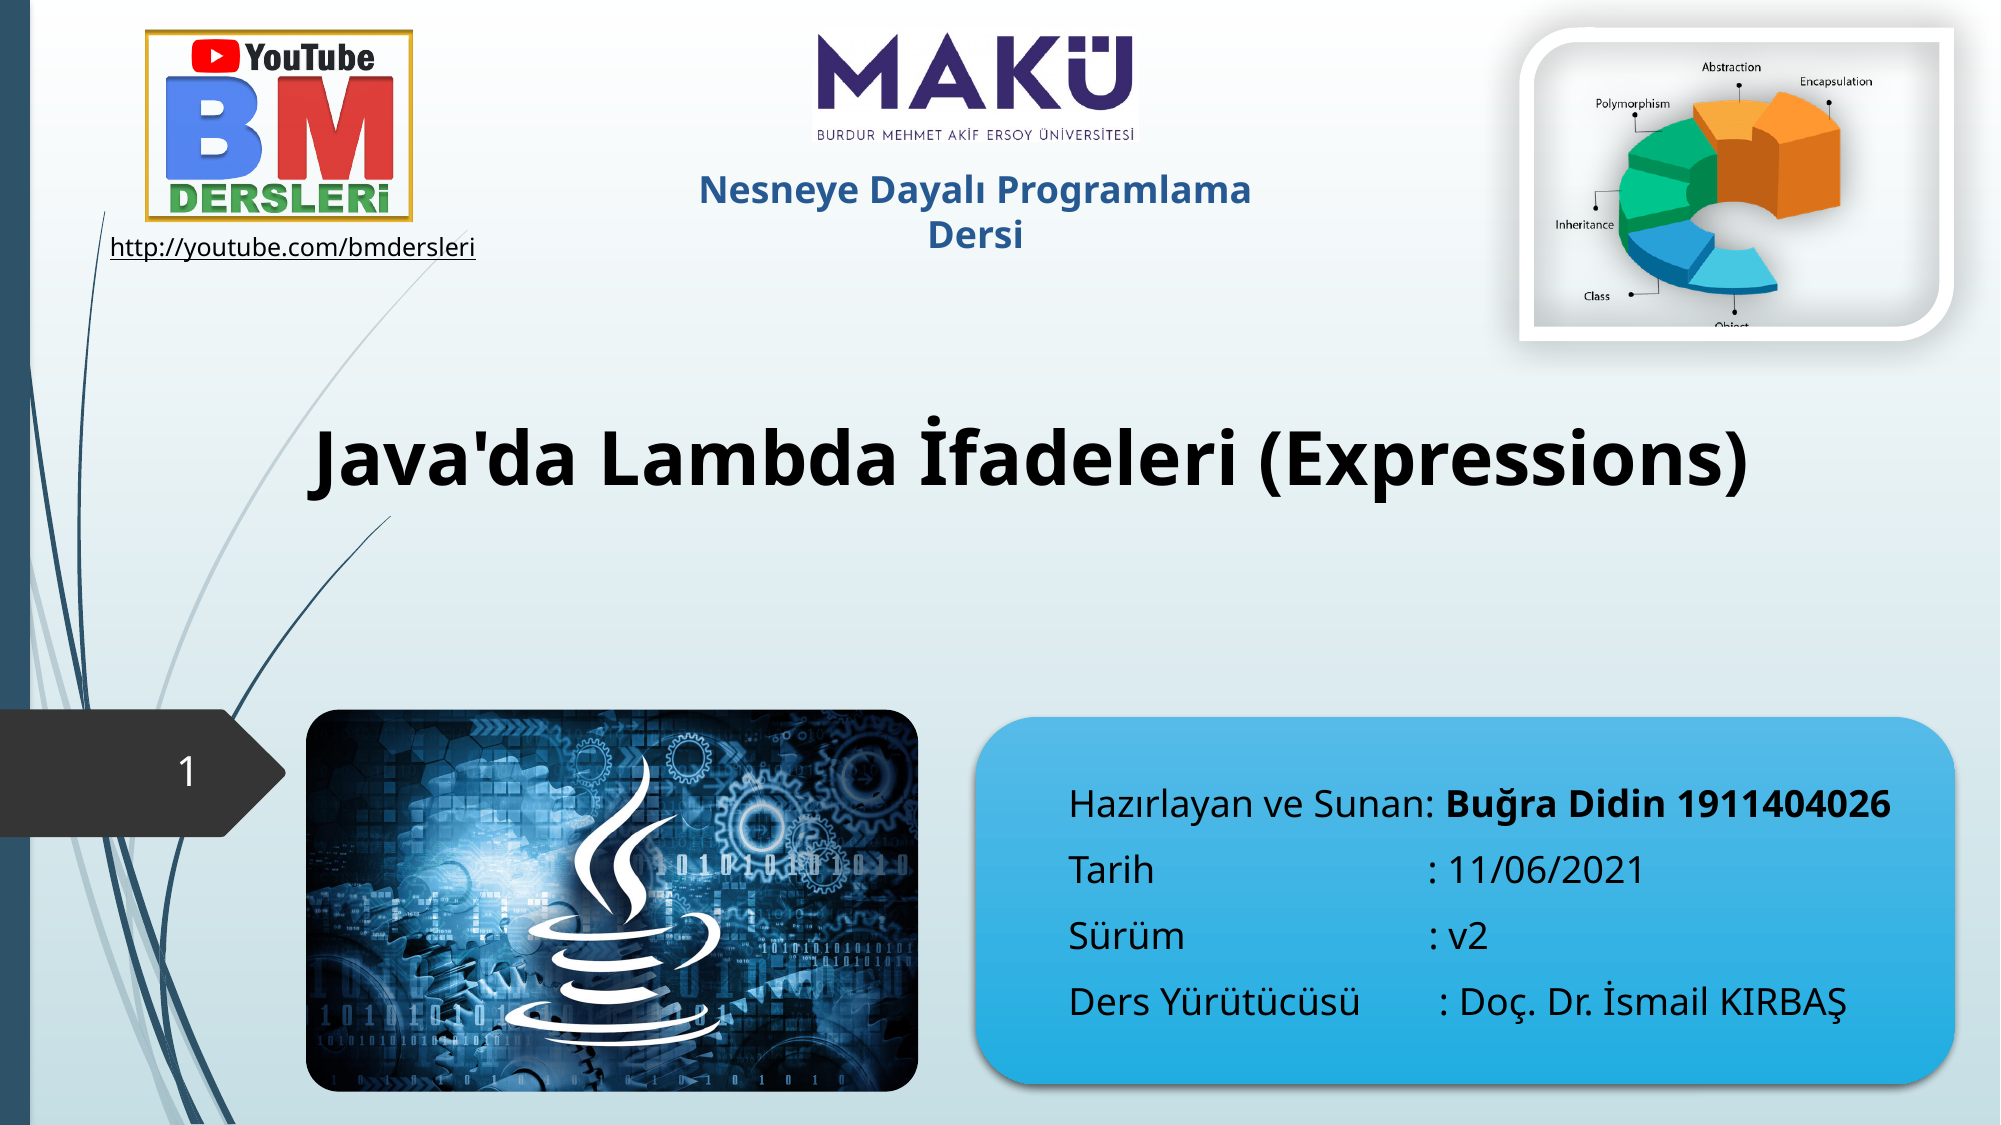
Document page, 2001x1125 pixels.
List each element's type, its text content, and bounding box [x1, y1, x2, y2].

picture [305, 709, 919, 1092]
text_box Nesneye Dayalı Programlama Dersi [632, 158, 1319, 344]
picture [132, 0, 425, 260]
text_box Hazırlayan ve Sunan: Buğra Didin 1911404026 Tarih : 11/06/2021 Sürüm : v2 Ders Yürütücüsü : Doç. Dr. İsmail KIRBAŞ [1053, 772, 1956, 1104]
text_box [975, 716, 1956, 1085]
text_box http://youtube.com/bmdersleri [65, 224, 521, 274]
picture [1526, 34, 1947, 335]
title Java'da Lambda İfadeleri (Expressions) [174, 362, 1889, 509]
slide_number 1 [87, 743, 216, 803]
picture [811, 29, 1140, 142]
